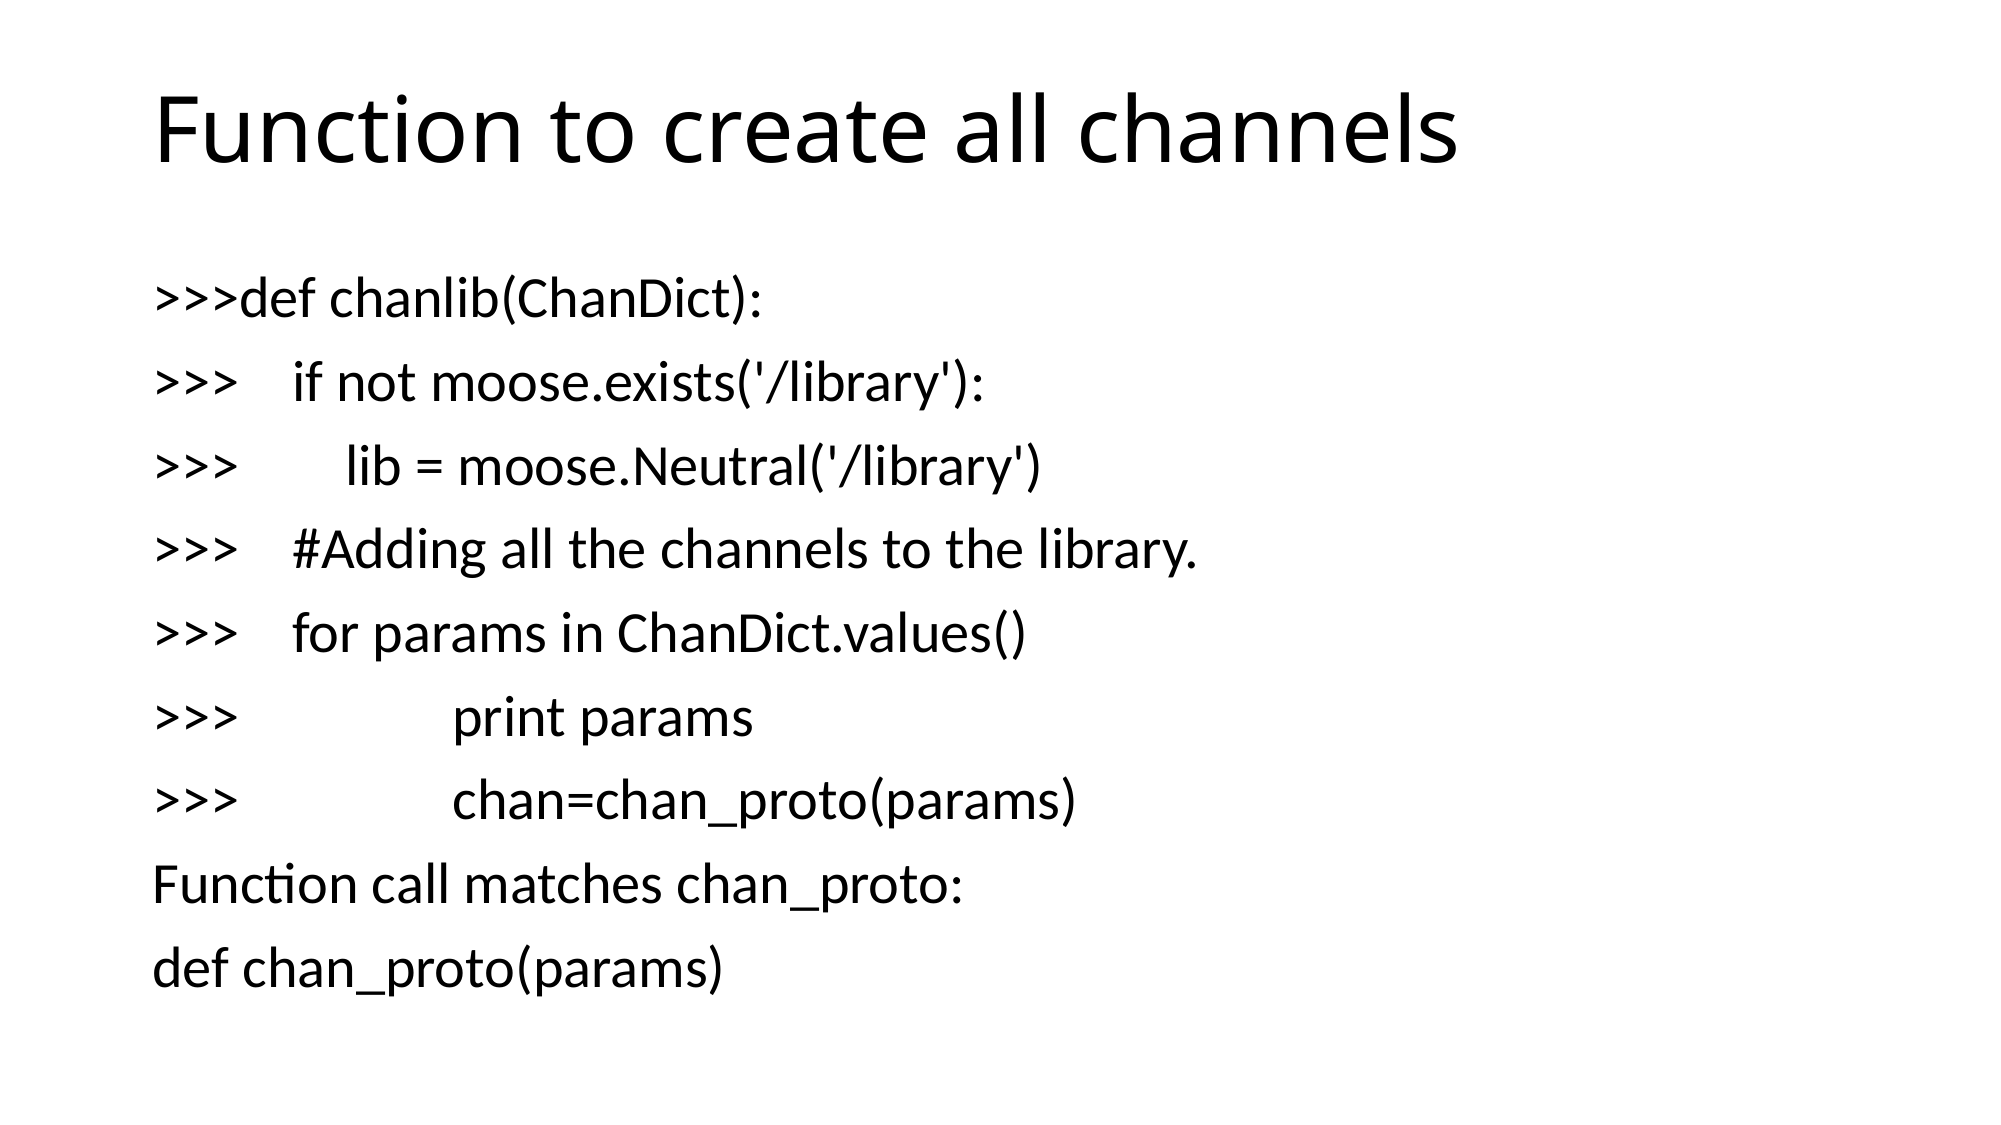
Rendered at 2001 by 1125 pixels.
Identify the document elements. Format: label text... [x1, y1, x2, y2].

list >>>def chanlib(ChanDict): >>> if not moose.exists('/library'): >>> lib = moose.Neutral('/library') >>> #Adding all the channels to the library. >>> for params in ChanDict.values() >>> print params >>> chan=chan_proto(params) Function call matches chan_proto: def chan_proto(params) [137, 259, 1863, 1014]
title Function to create all channels [137, 59, 1863, 207]
